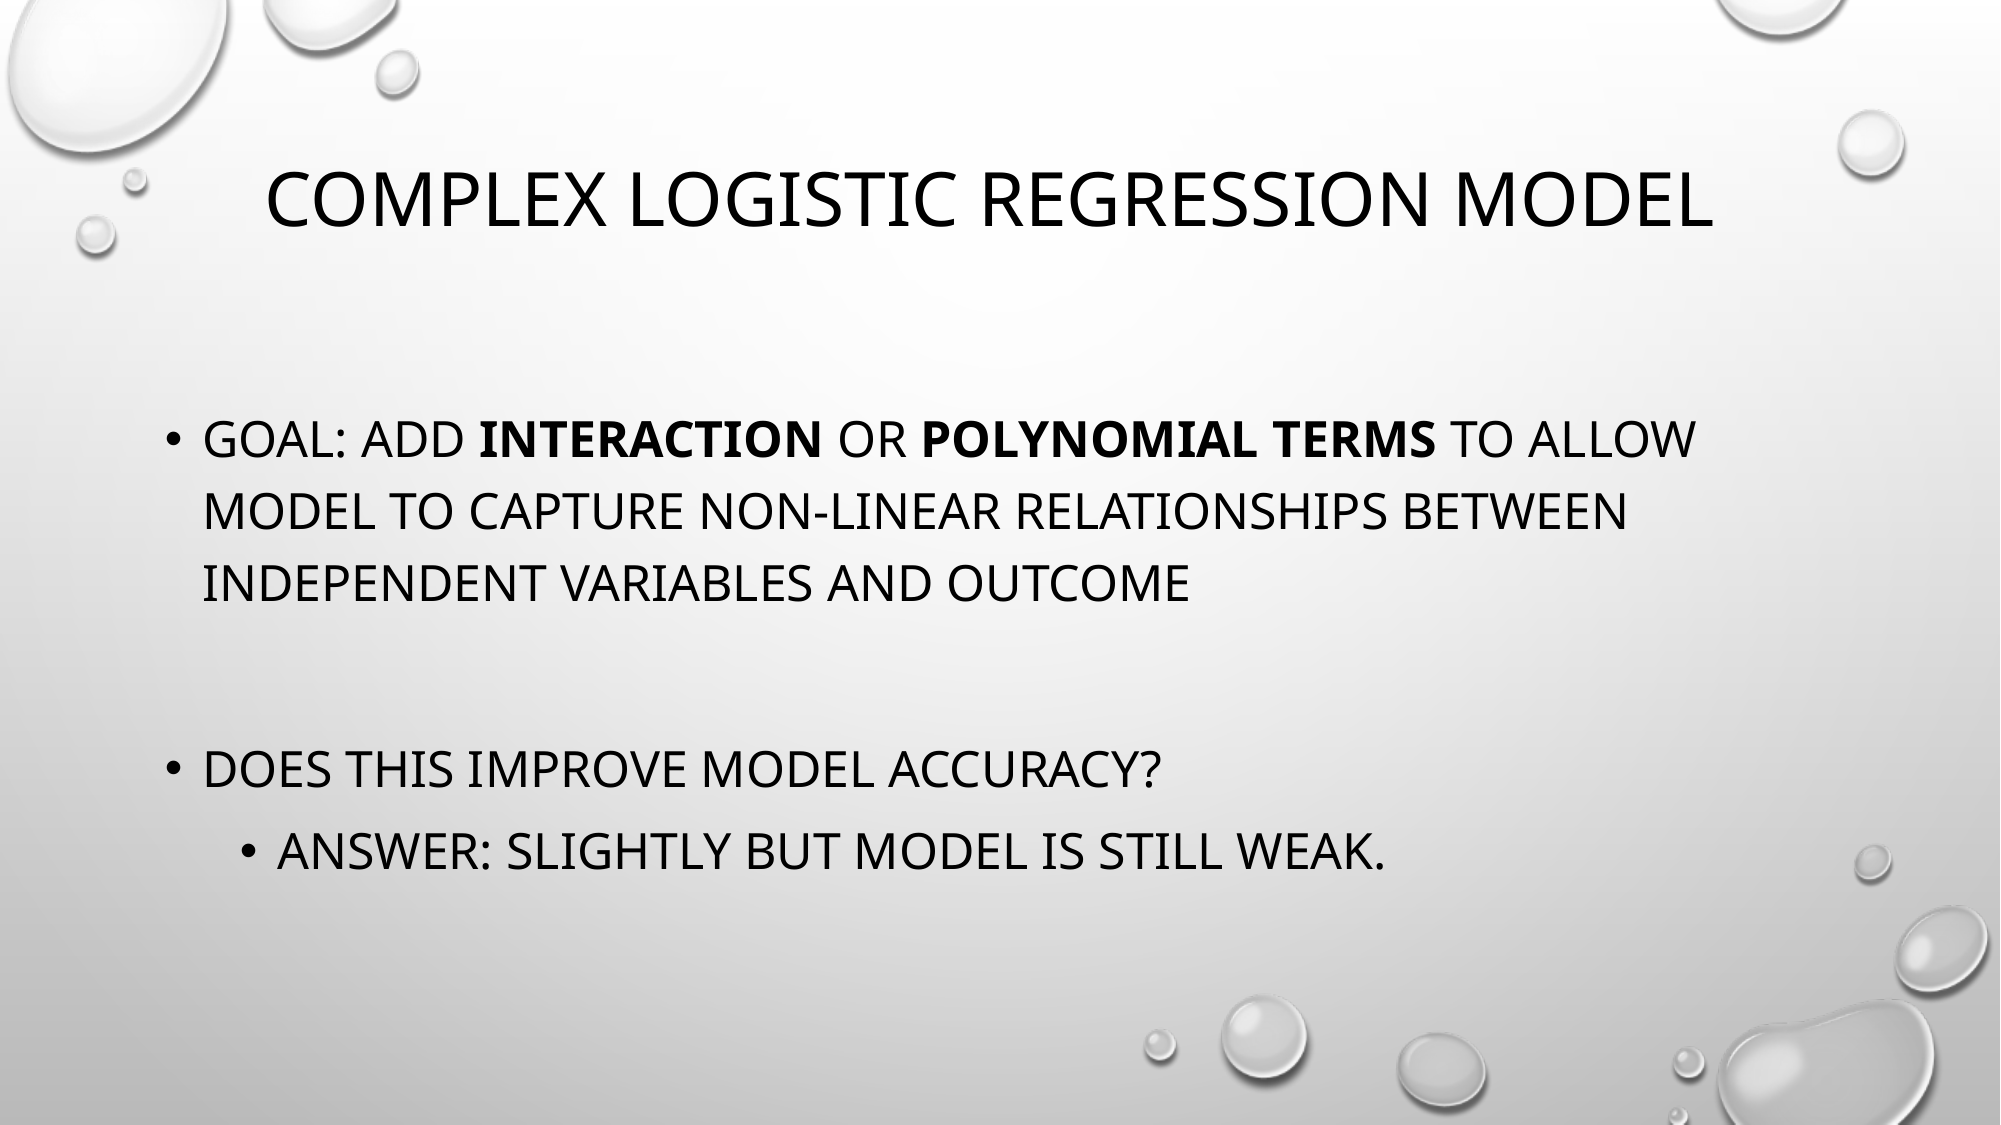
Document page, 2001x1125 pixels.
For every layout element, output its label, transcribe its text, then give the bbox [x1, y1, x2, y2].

list Goal: add interaction or polynomial terms to allow model to capture non-linear relationships between independent variables and outcome Does this improve model accuracy? Answer: slightly but model is still weak. [149, 388, 1850, 950]
title complex logistic regression model [149, 101, 1851, 364]
picture [0, 0, 2000, 1125]
